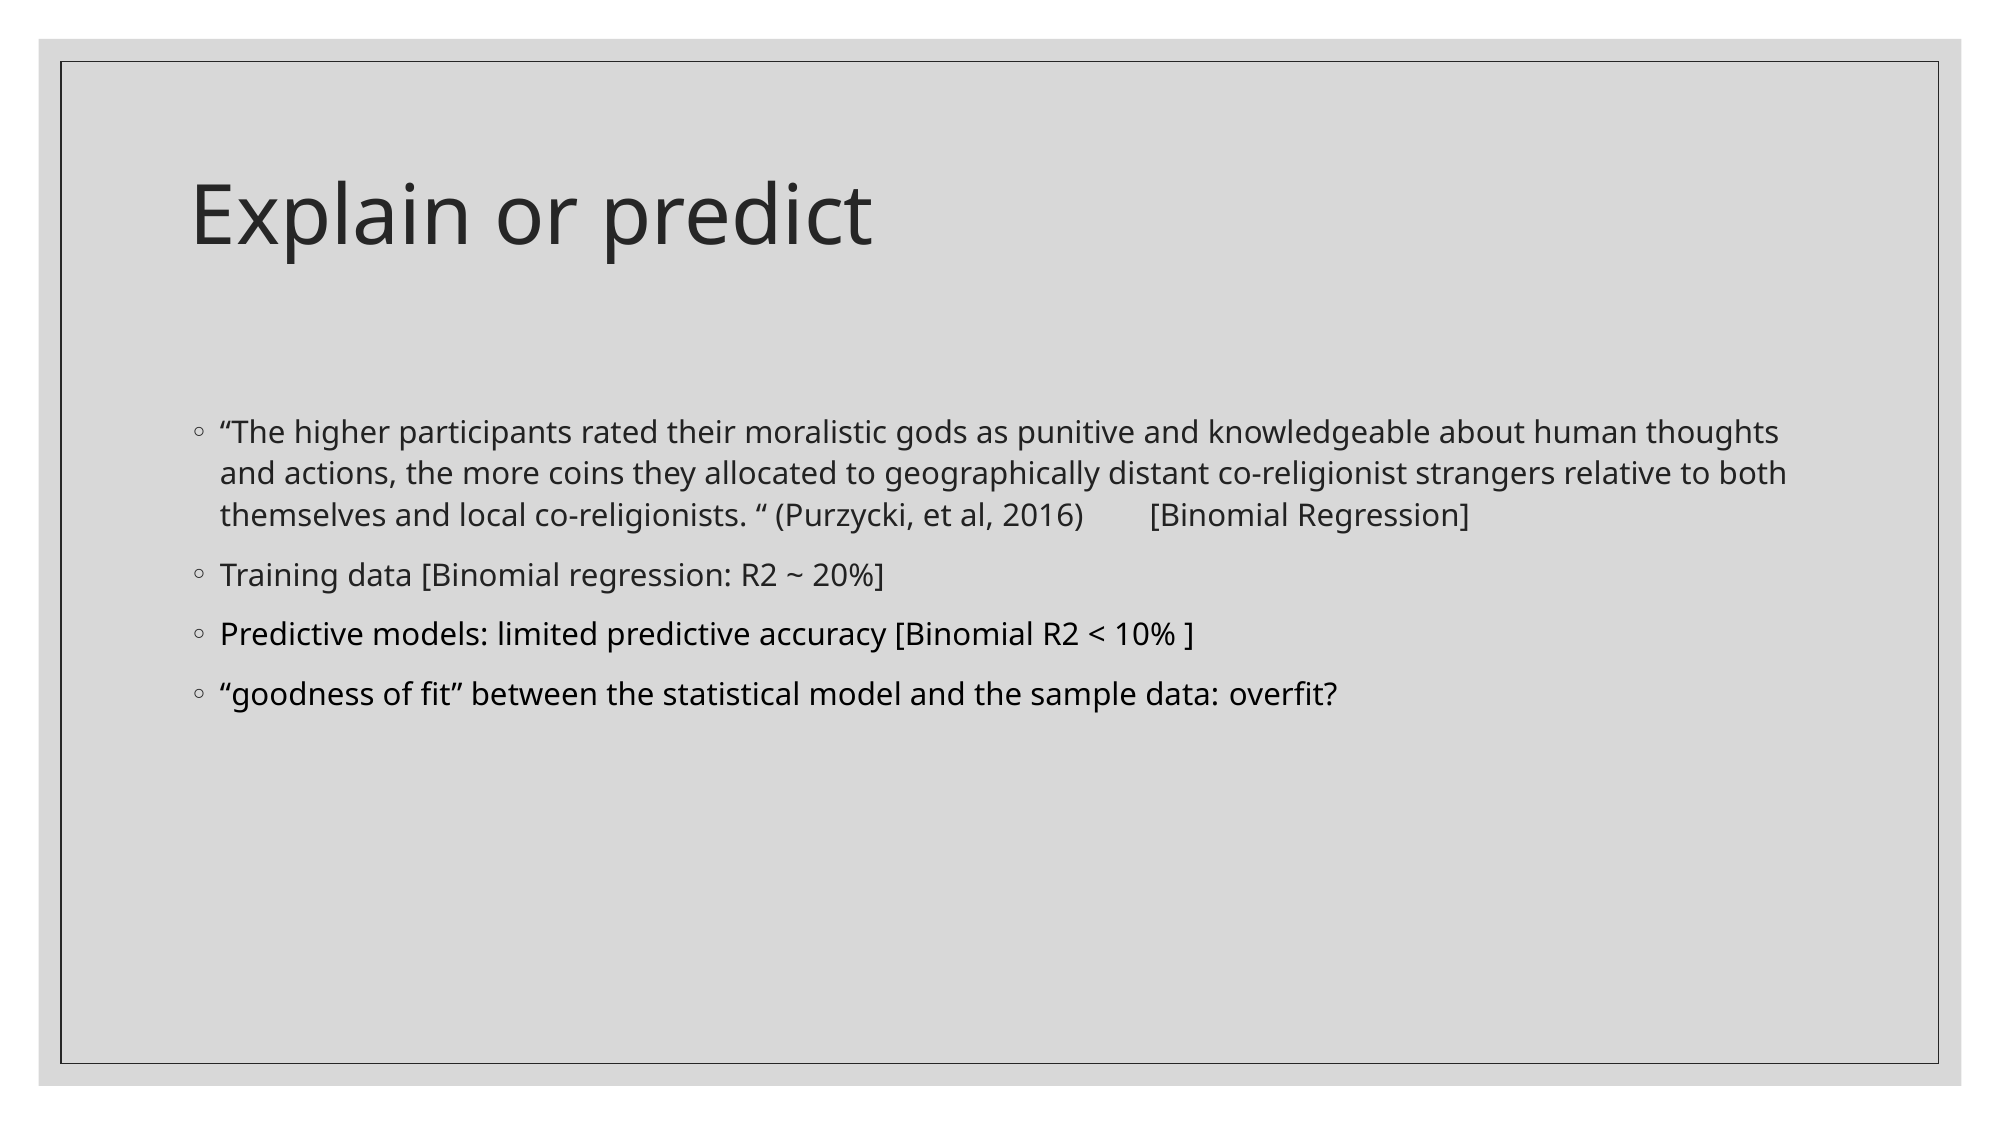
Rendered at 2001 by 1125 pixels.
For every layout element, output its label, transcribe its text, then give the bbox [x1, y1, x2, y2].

list “The higher participants rated their moralistic gods as punitive and knowledgeable about human thoughts and actions, the more coins they allocated to geographically distant co-religionist strangers relative to both themselves and local co-religionists. “ (Purzycki, et al, 2016) [Binomial Regression] Training data [Binomial regression: R2 ~ 20%] Predictive models: limited predictive accuracy [Binomial R2 < 10% ] “goodness of fit” between the statistical model and the sample data: overfit? [174, 345, 1825, 977]
title Explain or predict [174, 105, 1825, 331]
